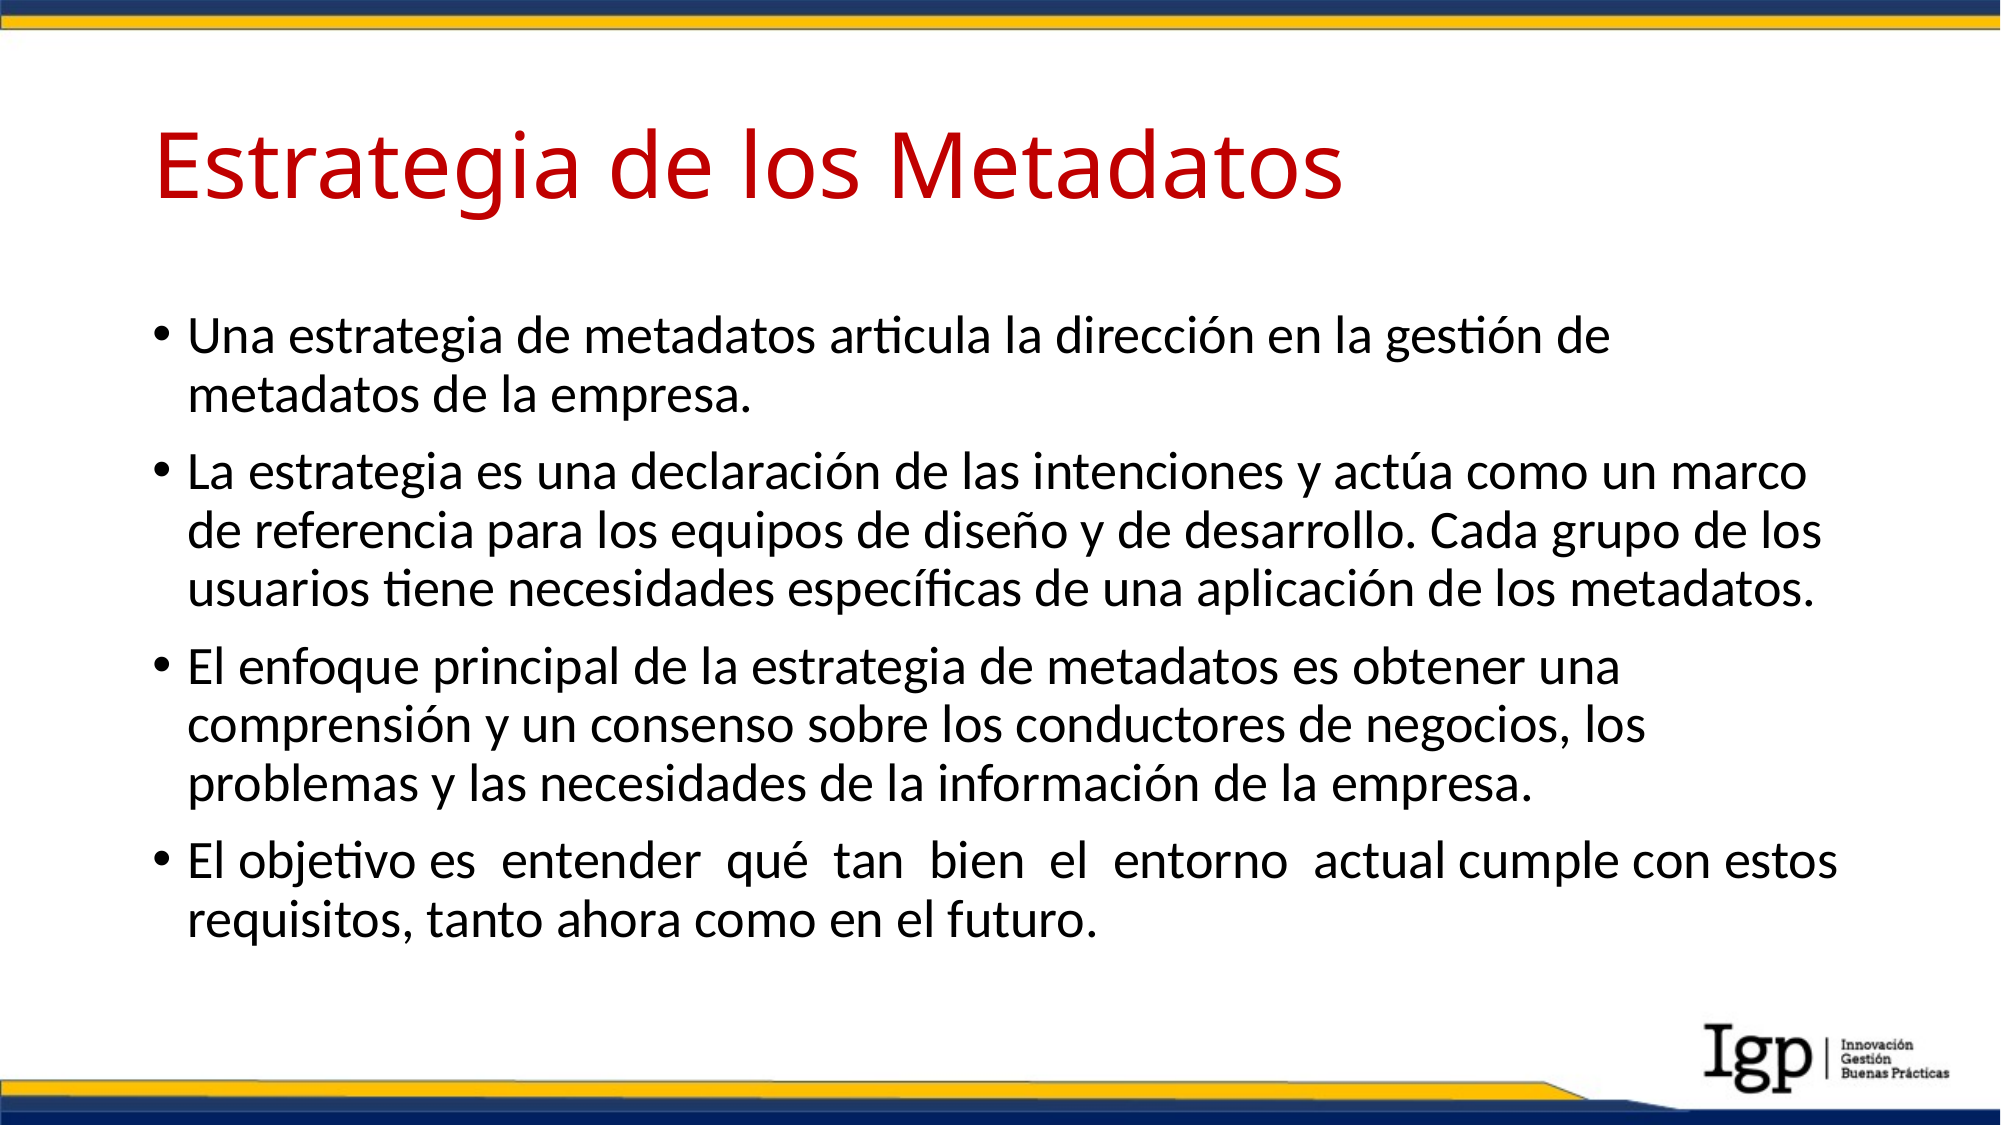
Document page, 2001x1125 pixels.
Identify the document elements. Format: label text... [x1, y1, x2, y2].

picture [0, 0, 2001, 1125]
title Estrategia de los Metadatos [137, 59, 1863, 278]
list Una estrategia de metadatos articula la dirección en la gestión de metadatos de la empresa. La estrategia es una declaración de las intenciones y actúa como un marco de referencia para los equipos de diseño y de desarrollo. Cada grupo de los usuarios tiene necesidades específicas de una aplicación de los metadatos. El enfoque principal de la estrategia de metadatos es obtener una comprensión y un consenso sobre los conductores de negocios, los problemas y las necesidades de la información de la empresa. El objetivo es entender qué tan bien el entorno actual cumple con estos requisitos, tanto ahora como en el futuro. [137, 299, 1863, 1014]
